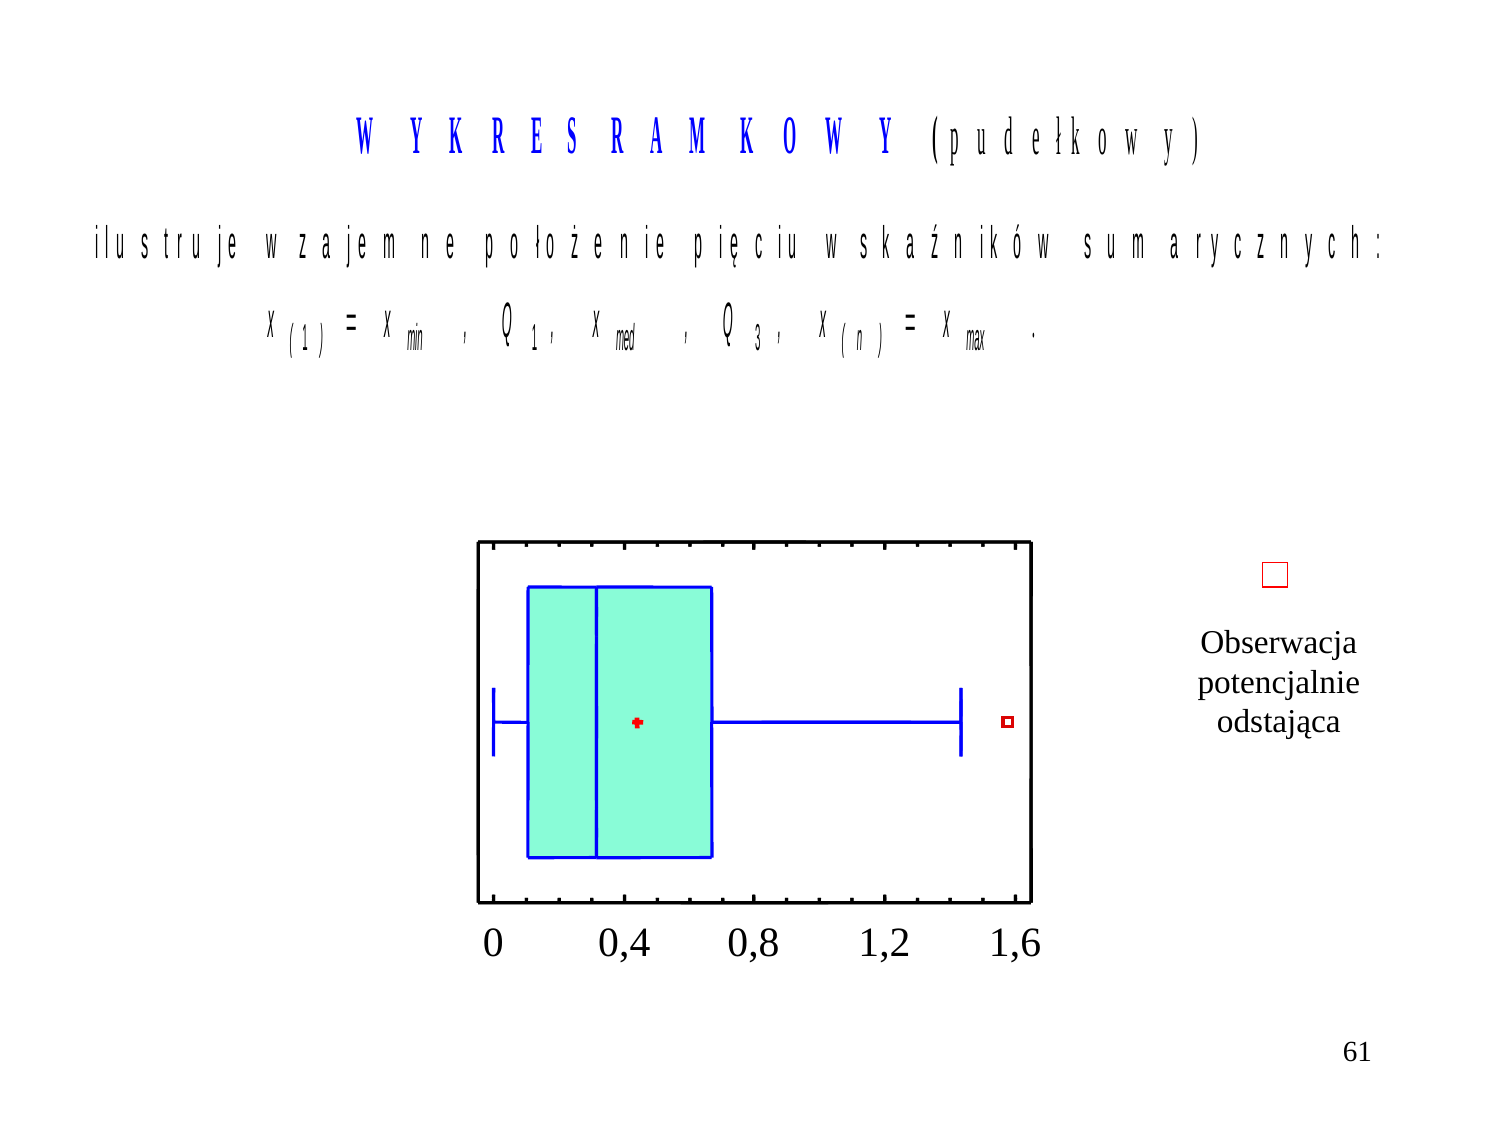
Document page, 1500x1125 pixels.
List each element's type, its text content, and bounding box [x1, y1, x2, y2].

text_box 0 [482, 915, 504, 966]
text_box [1003, 717, 1013, 727]
text_box 0,8 [727, 915, 780, 966]
text_box 1,6 [988, 915, 1042, 966]
slide_number 61 [1074, 1024, 1388, 1101]
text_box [95, 104, 1472, 497]
text_box [62, 414, 1463, 1038]
text_box 0,4 [598, 915, 651, 966]
text_box 1,2 [858, 915, 911, 966]
text_box [1262, 562, 1288, 588]
text_box Obserwacja potencjalnie odstająca [1149, 612, 1408, 747]
text_box [597, 586, 711, 857]
text_box [527, 586, 596, 857]
